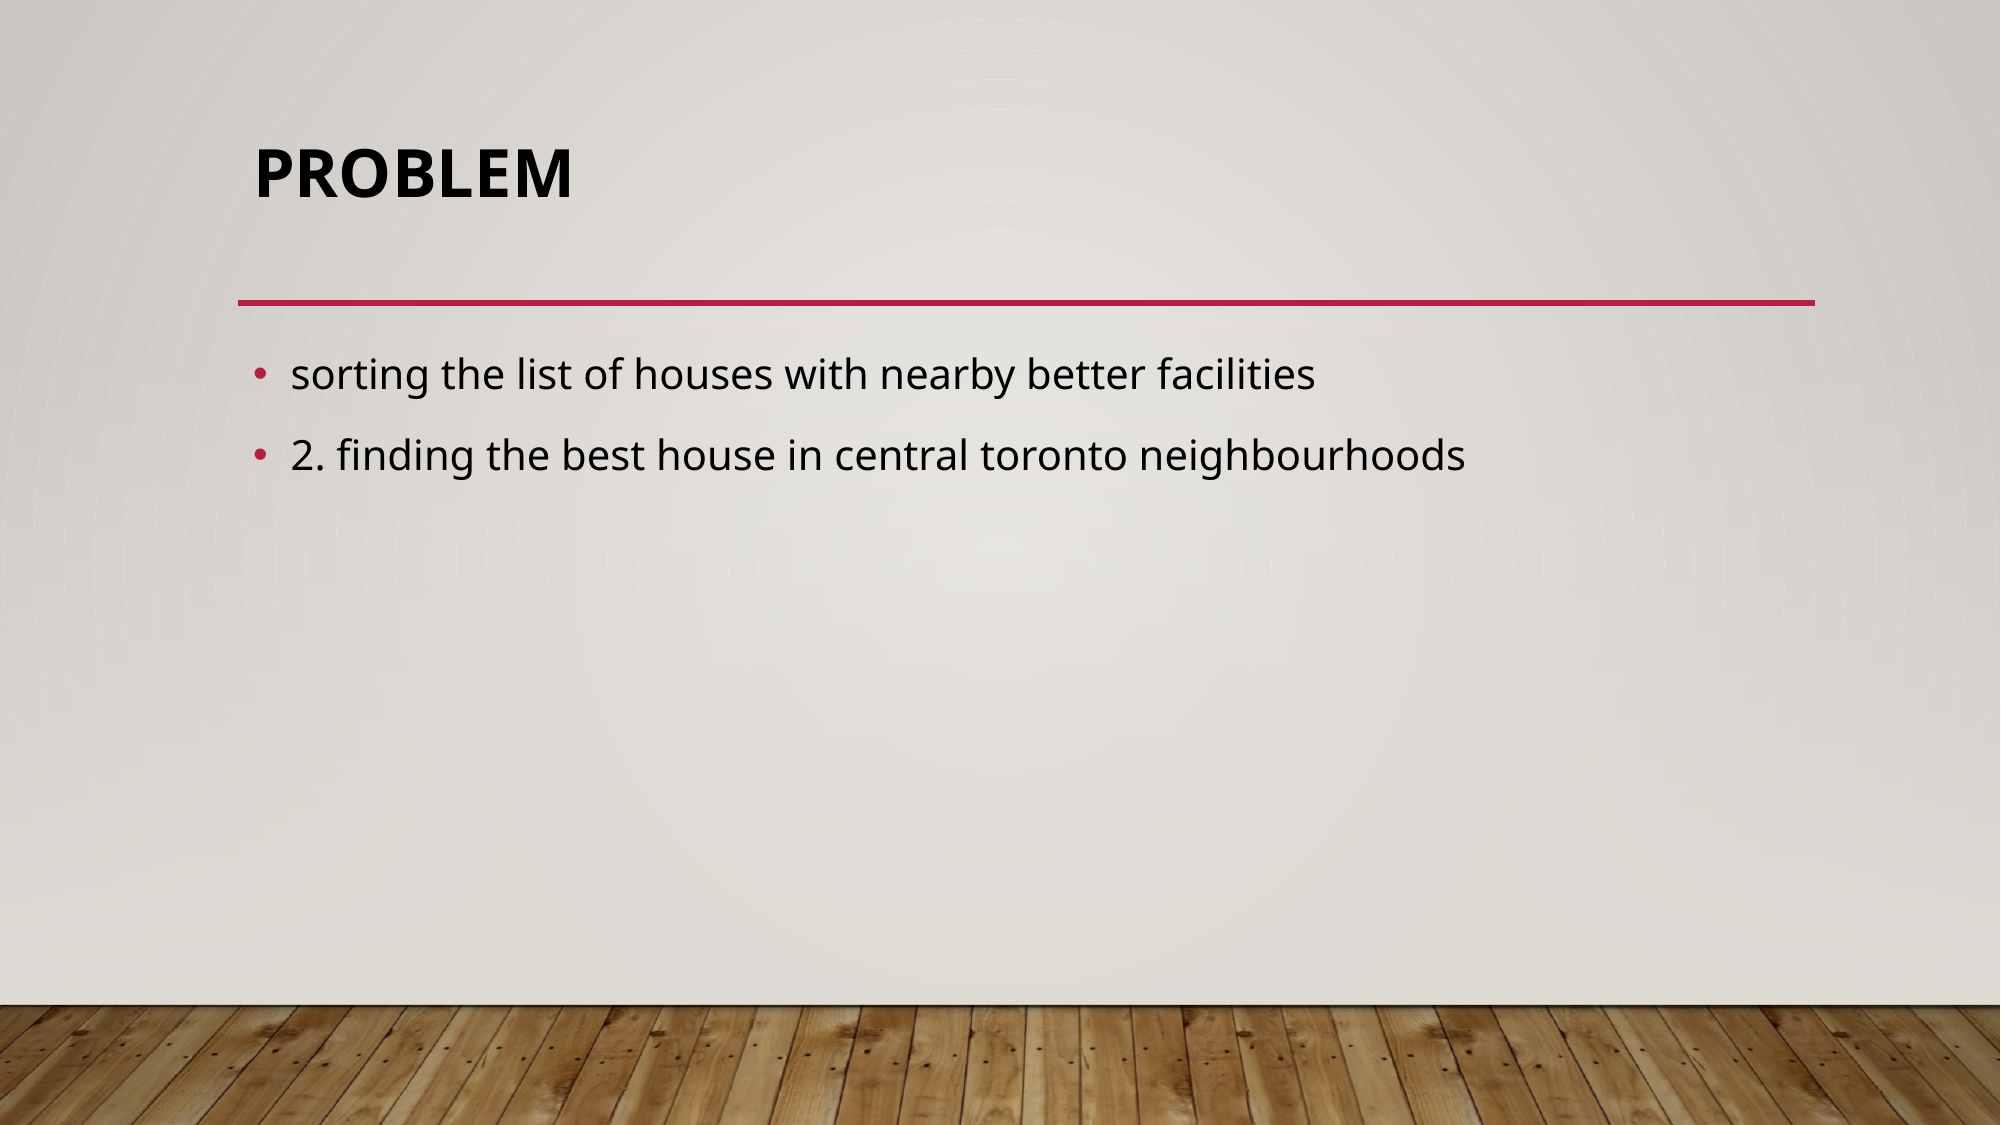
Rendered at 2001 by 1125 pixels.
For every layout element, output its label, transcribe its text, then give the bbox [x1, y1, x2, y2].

list sorting the list of houses with nearby better facilities 2. finding the best house in central toronto neighbourhoods [238, 330, 1814, 897]
title Problem [238, 131, 1814, 305]
picture [0, 1005, 2000, 1125]
